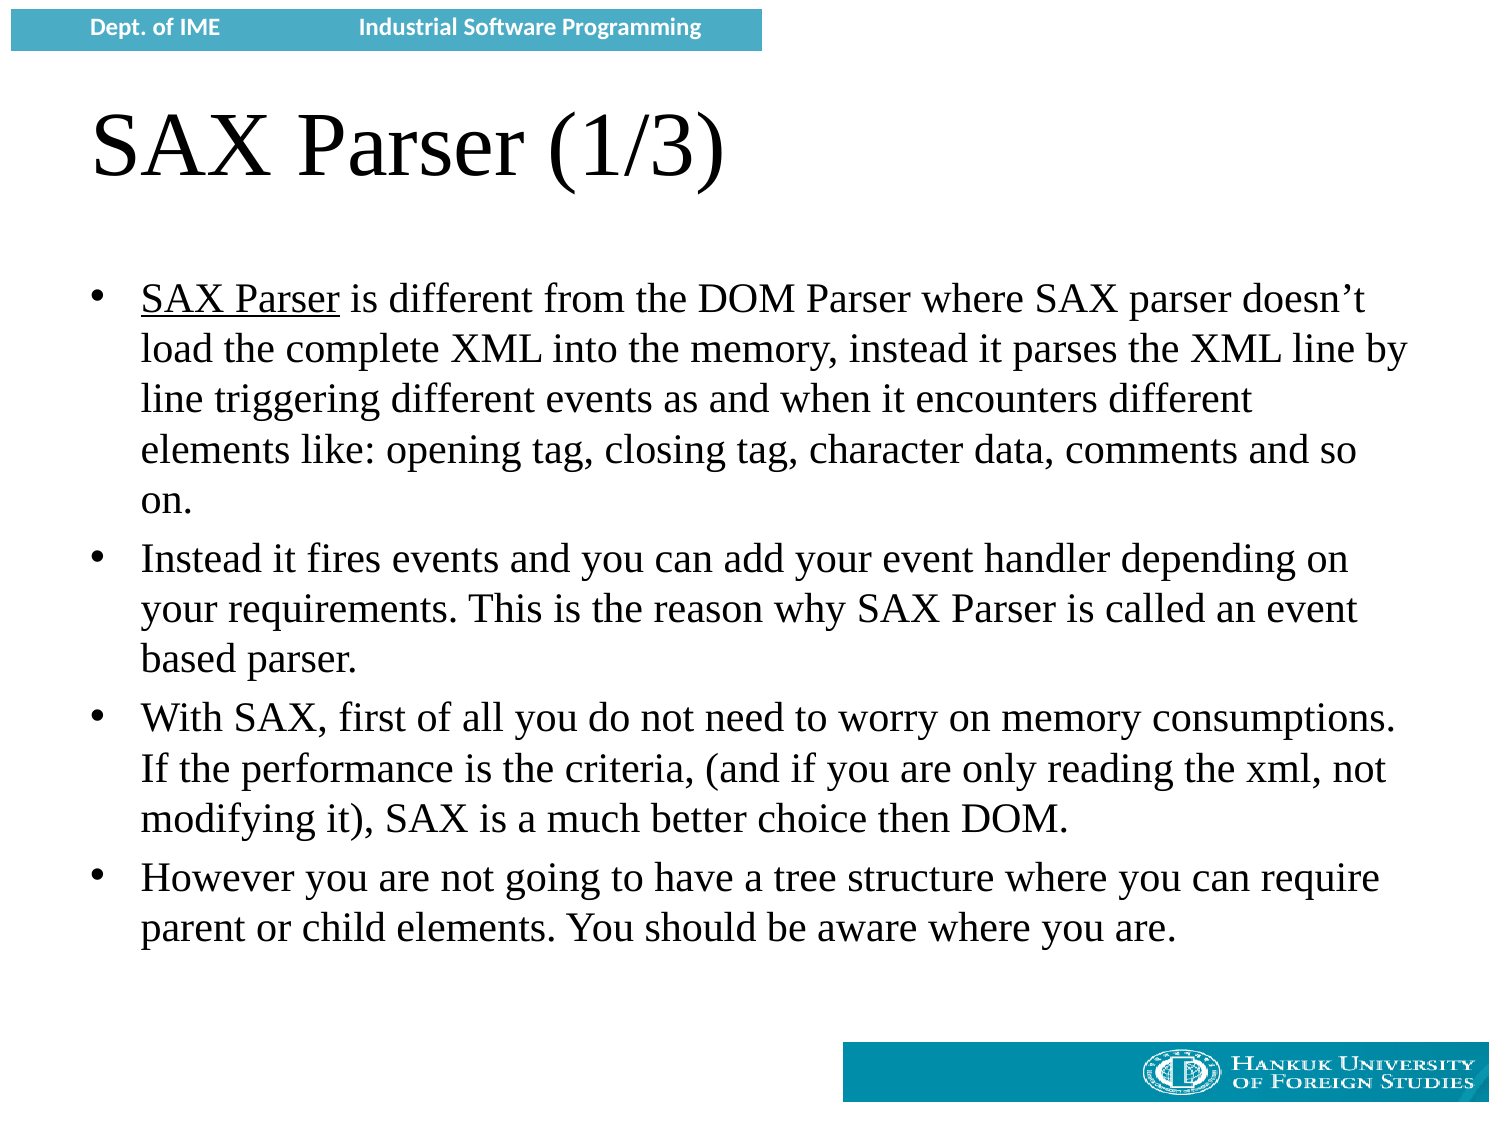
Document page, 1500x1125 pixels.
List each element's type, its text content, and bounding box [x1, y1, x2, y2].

picture [843, 1042, 1489, 1102]
title SAX Parser (1/3) [75, 45, 1425, 233]
list SAX Parser is different from the DOM Parser where SAX parser doesn’t load the complete XML into the memory, instead it parses the XML line by line triggering different events as and when it encounters different elements like: opening tag, closing tag, character data, comments and so on. Instead it fires events and you can add your event handler depending on your requirements. This is the reason why SAX Parser is called an event based parser. With SAX, first of all you do not need to worry on memory consumptions. If the performance is the criteria, (and if you are only reading the xml, not modifying it), SAX is a much better choice then DOM. However you are not going to have a tree structure where you can require parent or child elements. You should be aware where you are. [75, 262, 1425, 1005]
